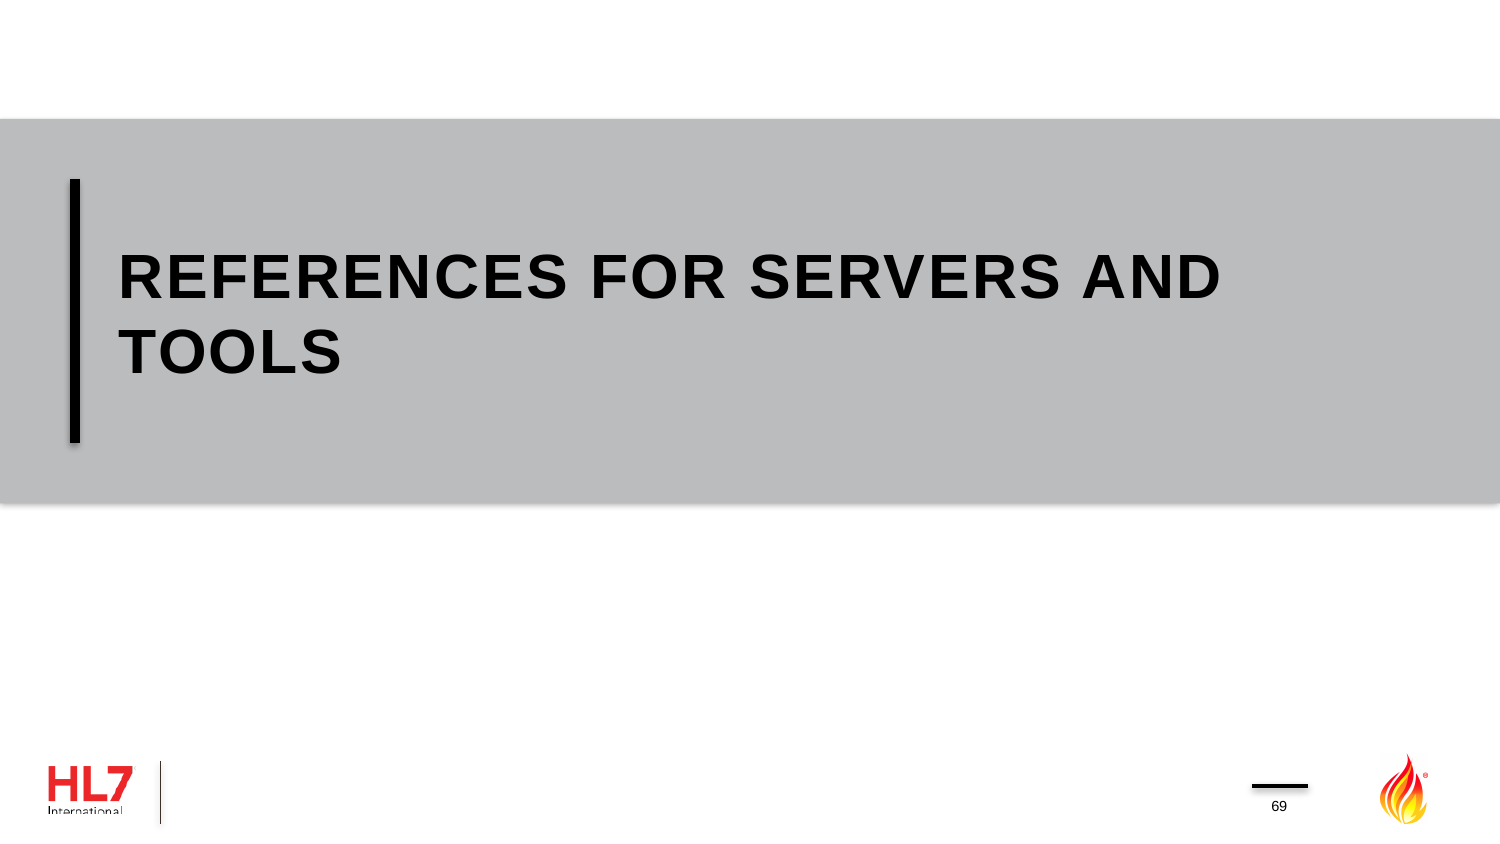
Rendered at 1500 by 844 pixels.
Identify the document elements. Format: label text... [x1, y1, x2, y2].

picture [1380, 753, 1428, 824]
slide_number 69 [1257, 788, 1302, 815]
title References for Servers and tools [118, 144, 1441, 478]
